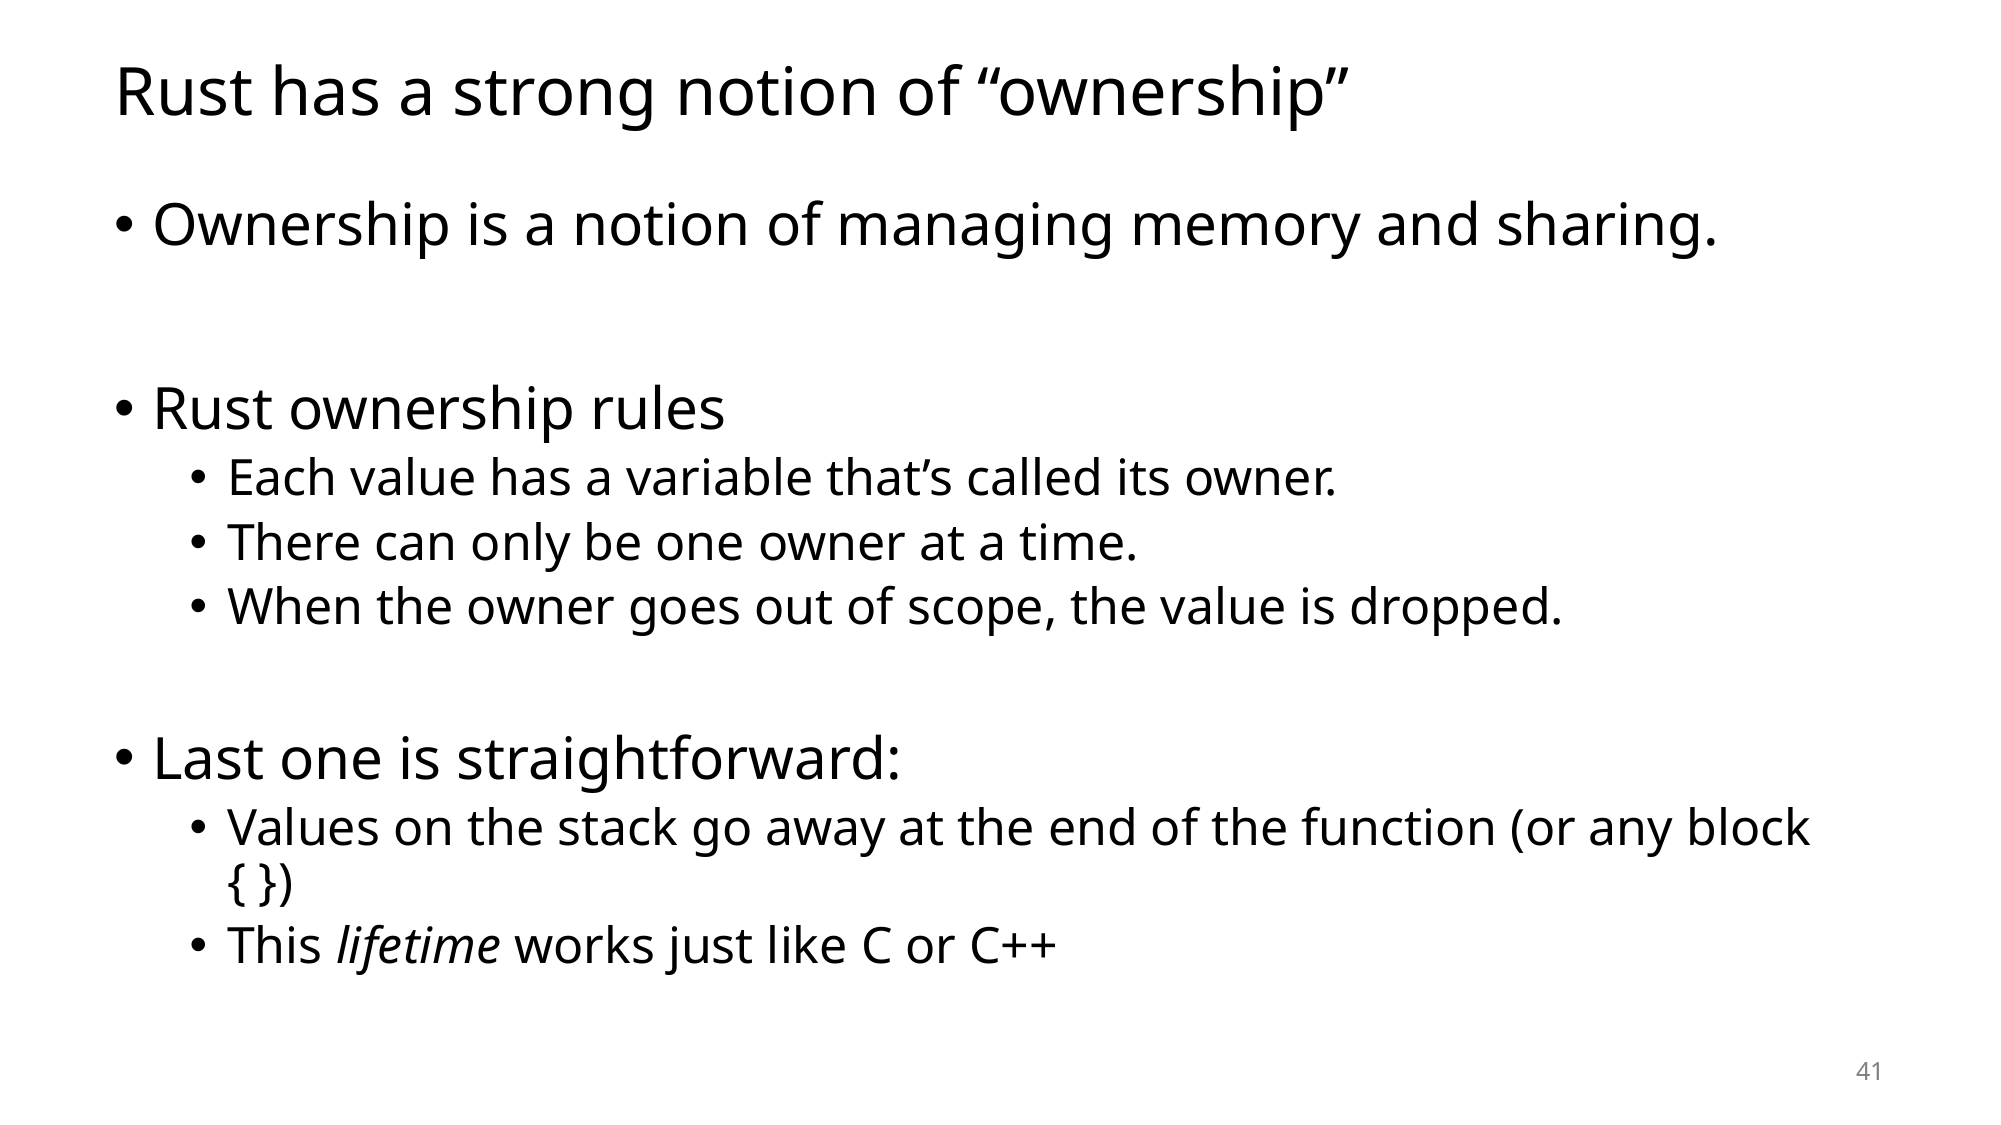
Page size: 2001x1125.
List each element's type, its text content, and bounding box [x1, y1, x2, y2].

list Ownership is a notion of managing memory and sharing. Rust ownership rules Each value has a variable that’s called its owner. There can only be one owner at a time. When the owner goes out of scope, the value is dropped. Last one is straightforward: Values on the stack go away at the end of the function (or any block { }) This lifetime works just like C or C++ [99, 187, 1900, 1013]
slide_number 41 [1749, 1042, 1900, 1103]
title Rust has a strong notion of “ownership” [99, 37, 1900, 150]
